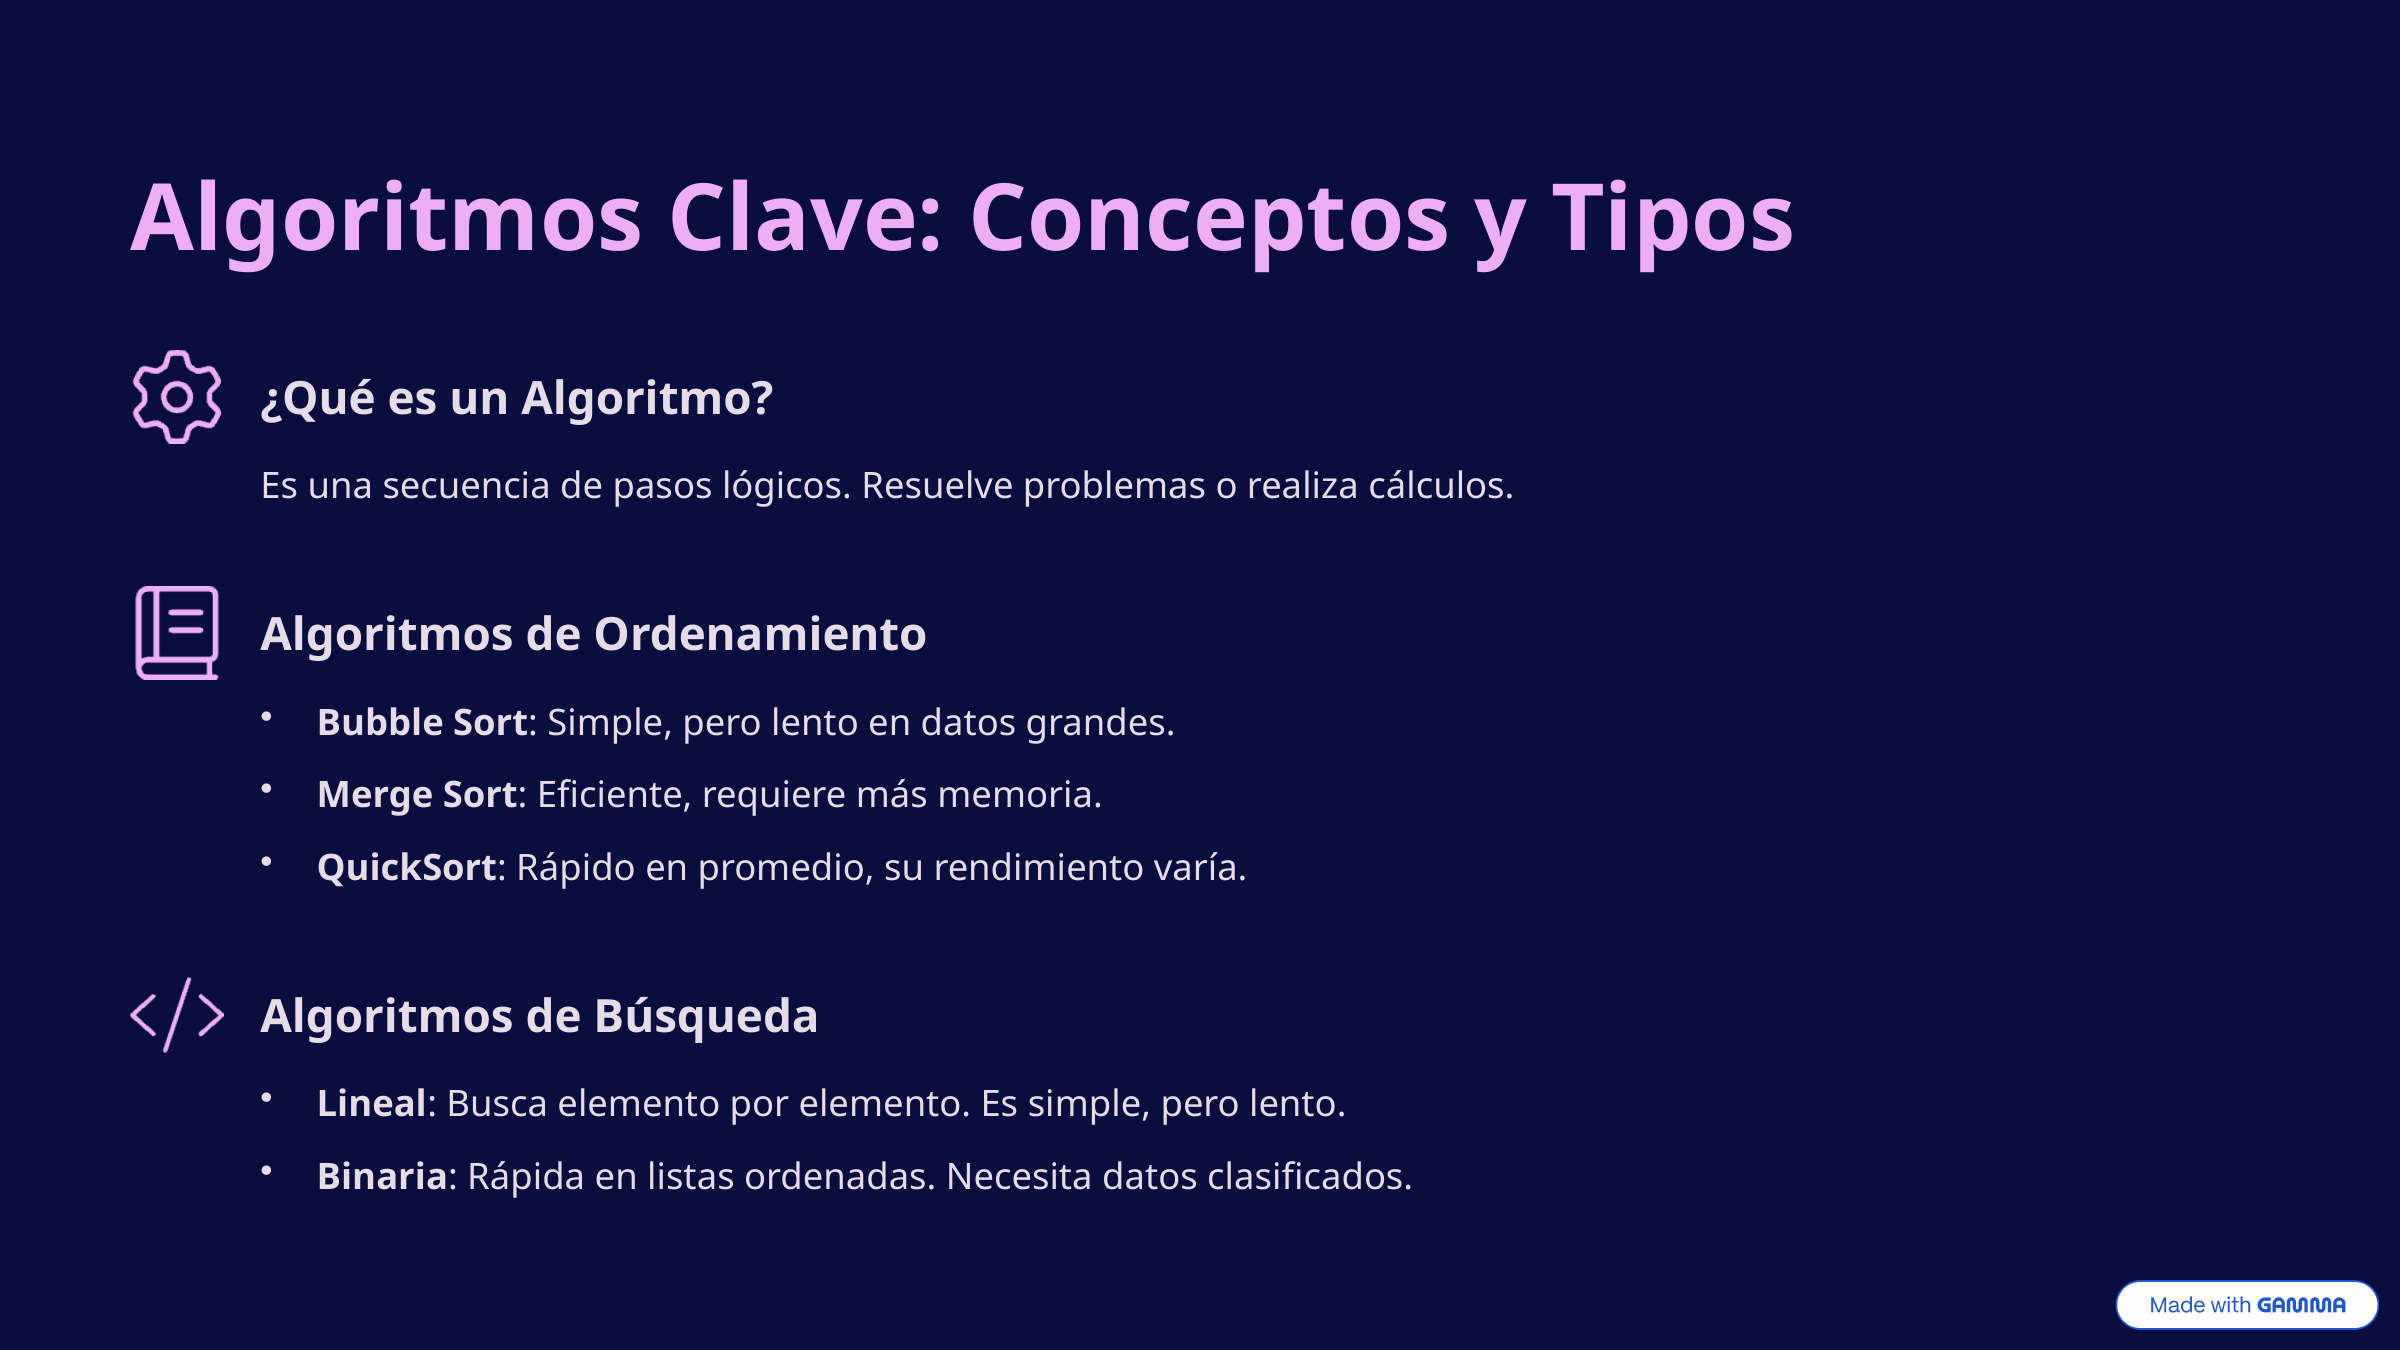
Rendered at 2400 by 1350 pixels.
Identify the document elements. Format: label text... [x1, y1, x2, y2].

text_box QuickSort: Rápido en promedio, su rendimiento varía. [260, 828, 2270, 888]
text_box Algoritmos de Búsqueda [260, 984, 826, 1043]
picture [130, 968, 224, 1062]
text_box Algoritmos Clave: Conceptos y Tipos [130, 153, 1800, 270]
picture [130, 586, 224, 680]
text_box Es una secuencia de pasos lógicos. Resuelve problemas o realiza cálculos. [260, 446, 2270, 506]
picture [2106, 1271, 2389, 1339]
text_box ¿Qué es un Algoritmo? [260, 366, 763, 425]
text_box Algoritmos de Ordenamiento [260, 602, 925, 661]
text_box Binaria: Rápida en listas ordenadas. Necesita datos clasificados. [260, 1137, 2270, 1197]
text_box Merge Sort: Eficiente, requiere más memoria. [260, 755, 2270, 815]
text_box Bubble Sort: Simple, pero lento en datos grandes. [260, 682, 2270, 743]
picture [130, 350, 224, 444]
text_box Lineal: Busca elemento por elemento. Es simple, pero lento. [260, 1064, 2270, 1124]
